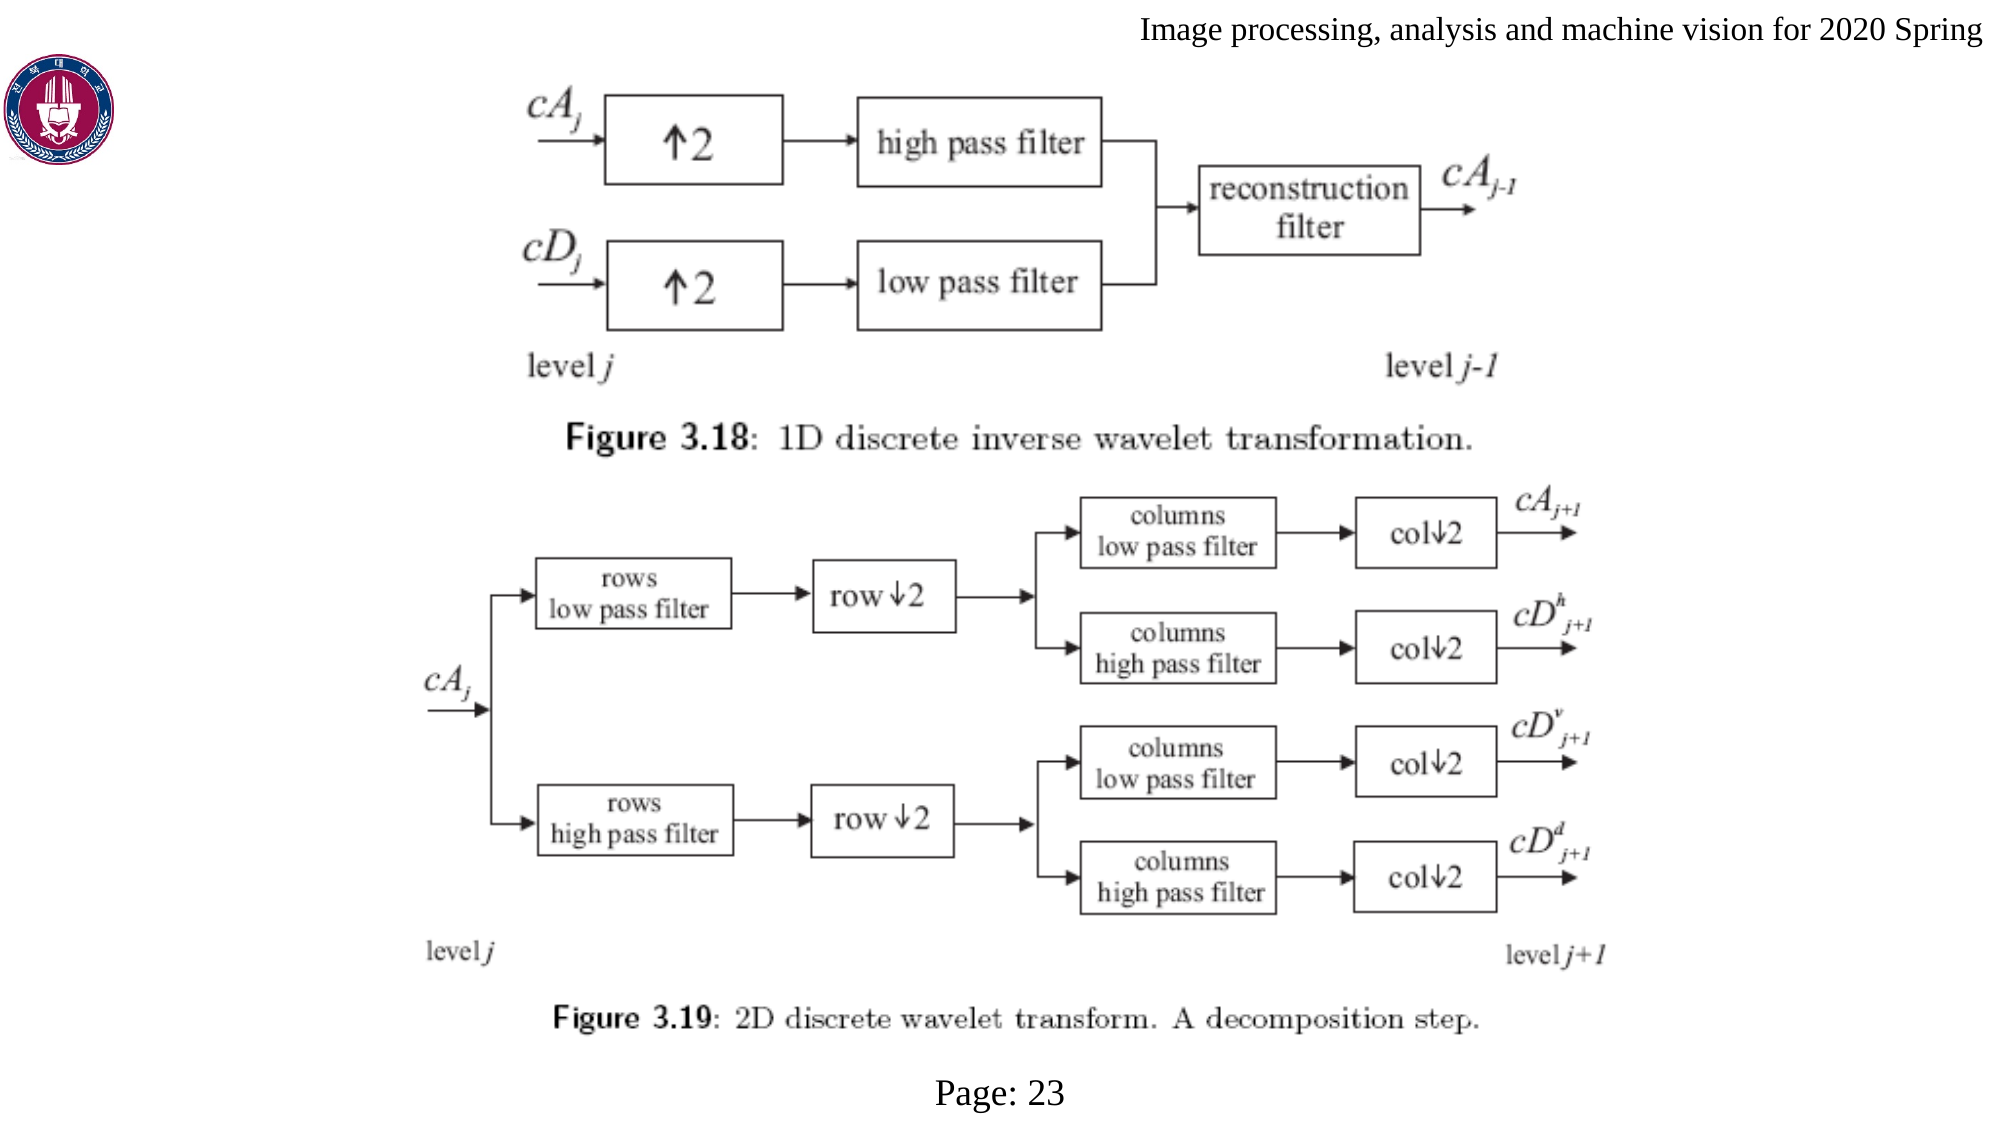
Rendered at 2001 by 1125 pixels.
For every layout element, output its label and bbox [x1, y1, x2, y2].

picture [356, 63, 1707, 1062]
picture [3, 54, 114, 165]
